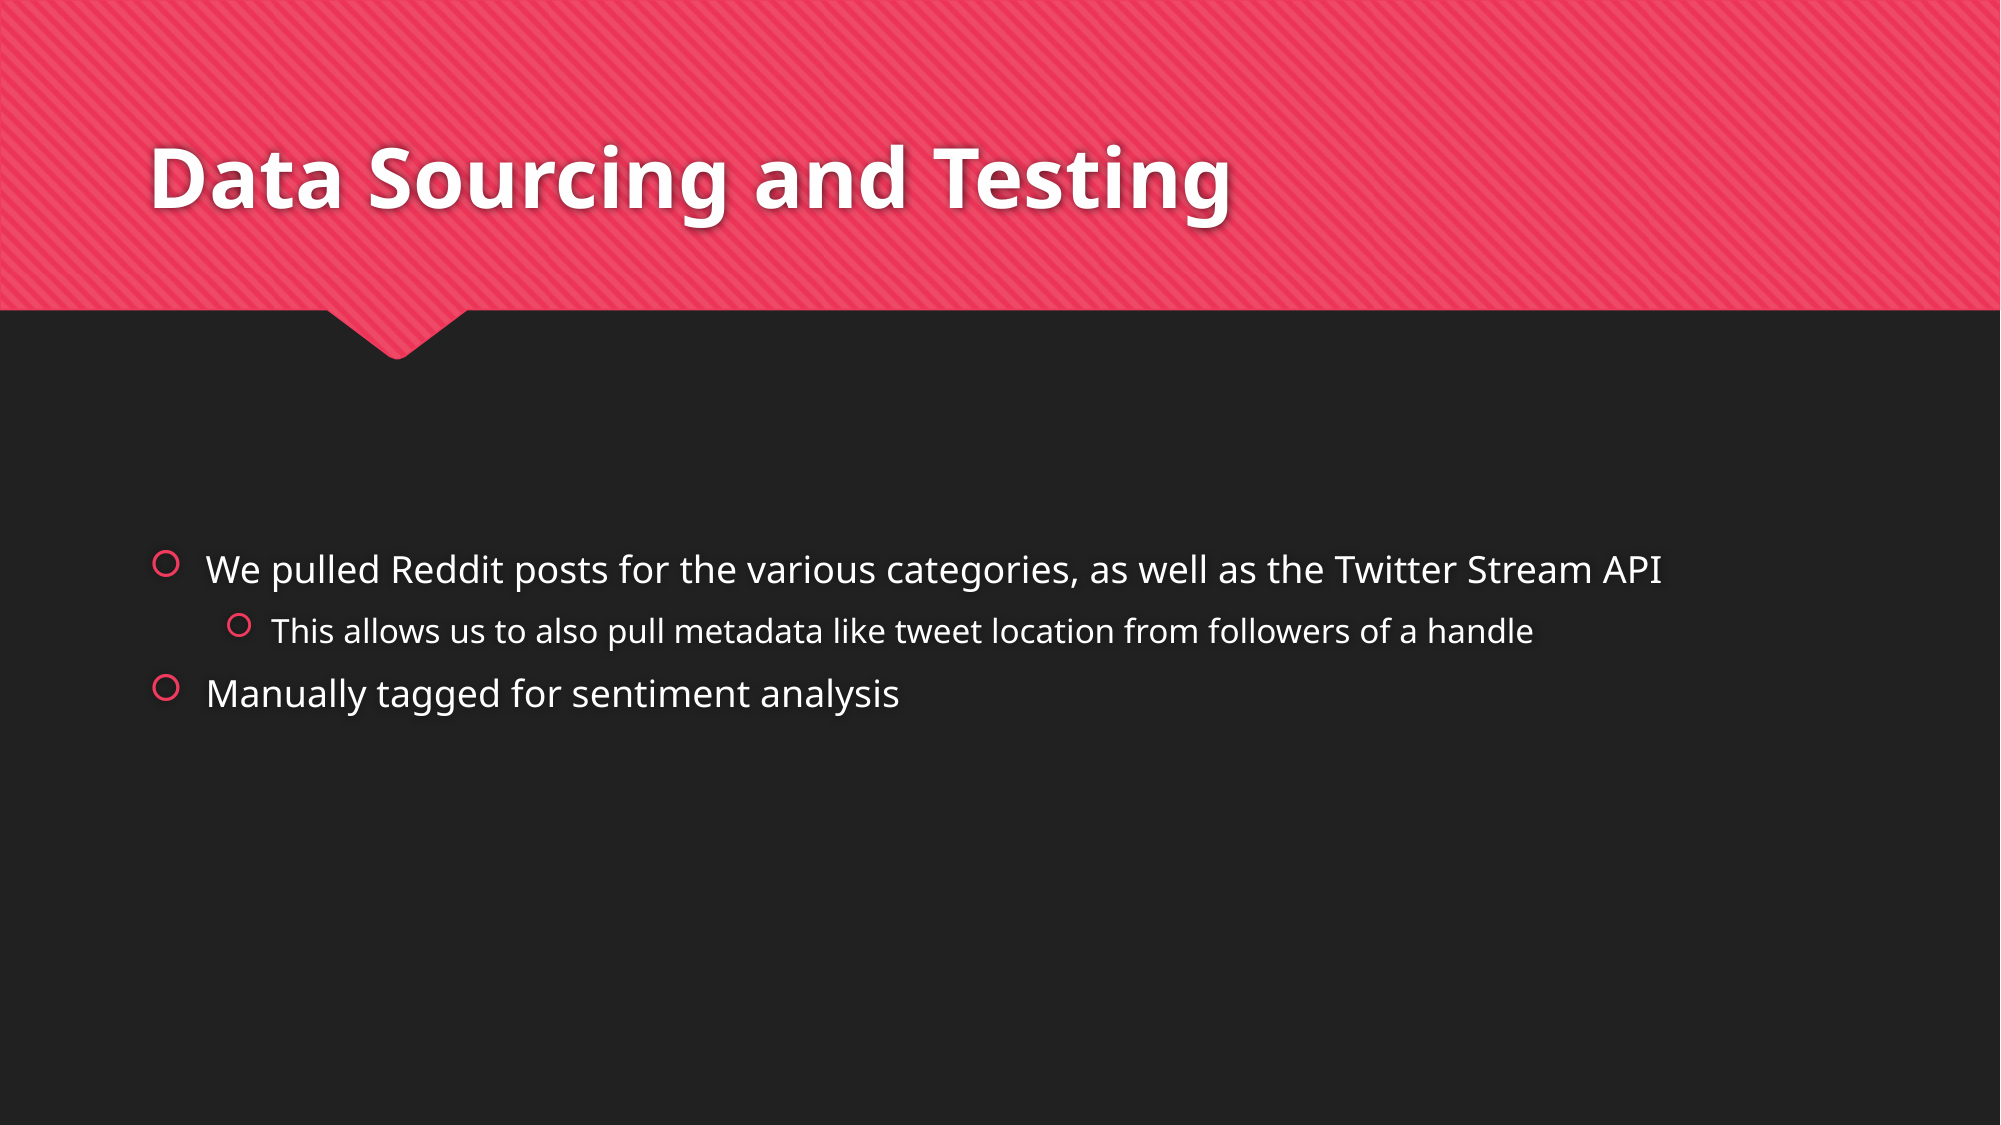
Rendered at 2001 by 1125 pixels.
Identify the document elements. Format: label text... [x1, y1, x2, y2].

title Data Sourcing and Testing [132, 73, 1868, 233]
list We pulled Reddit posts for the various categories, as well as the Twitter Stream API This allows us to also pull metadata like tweet location from followers of a handle Manually tagged for sentiment analysis [134, 364, 1866, 962]
